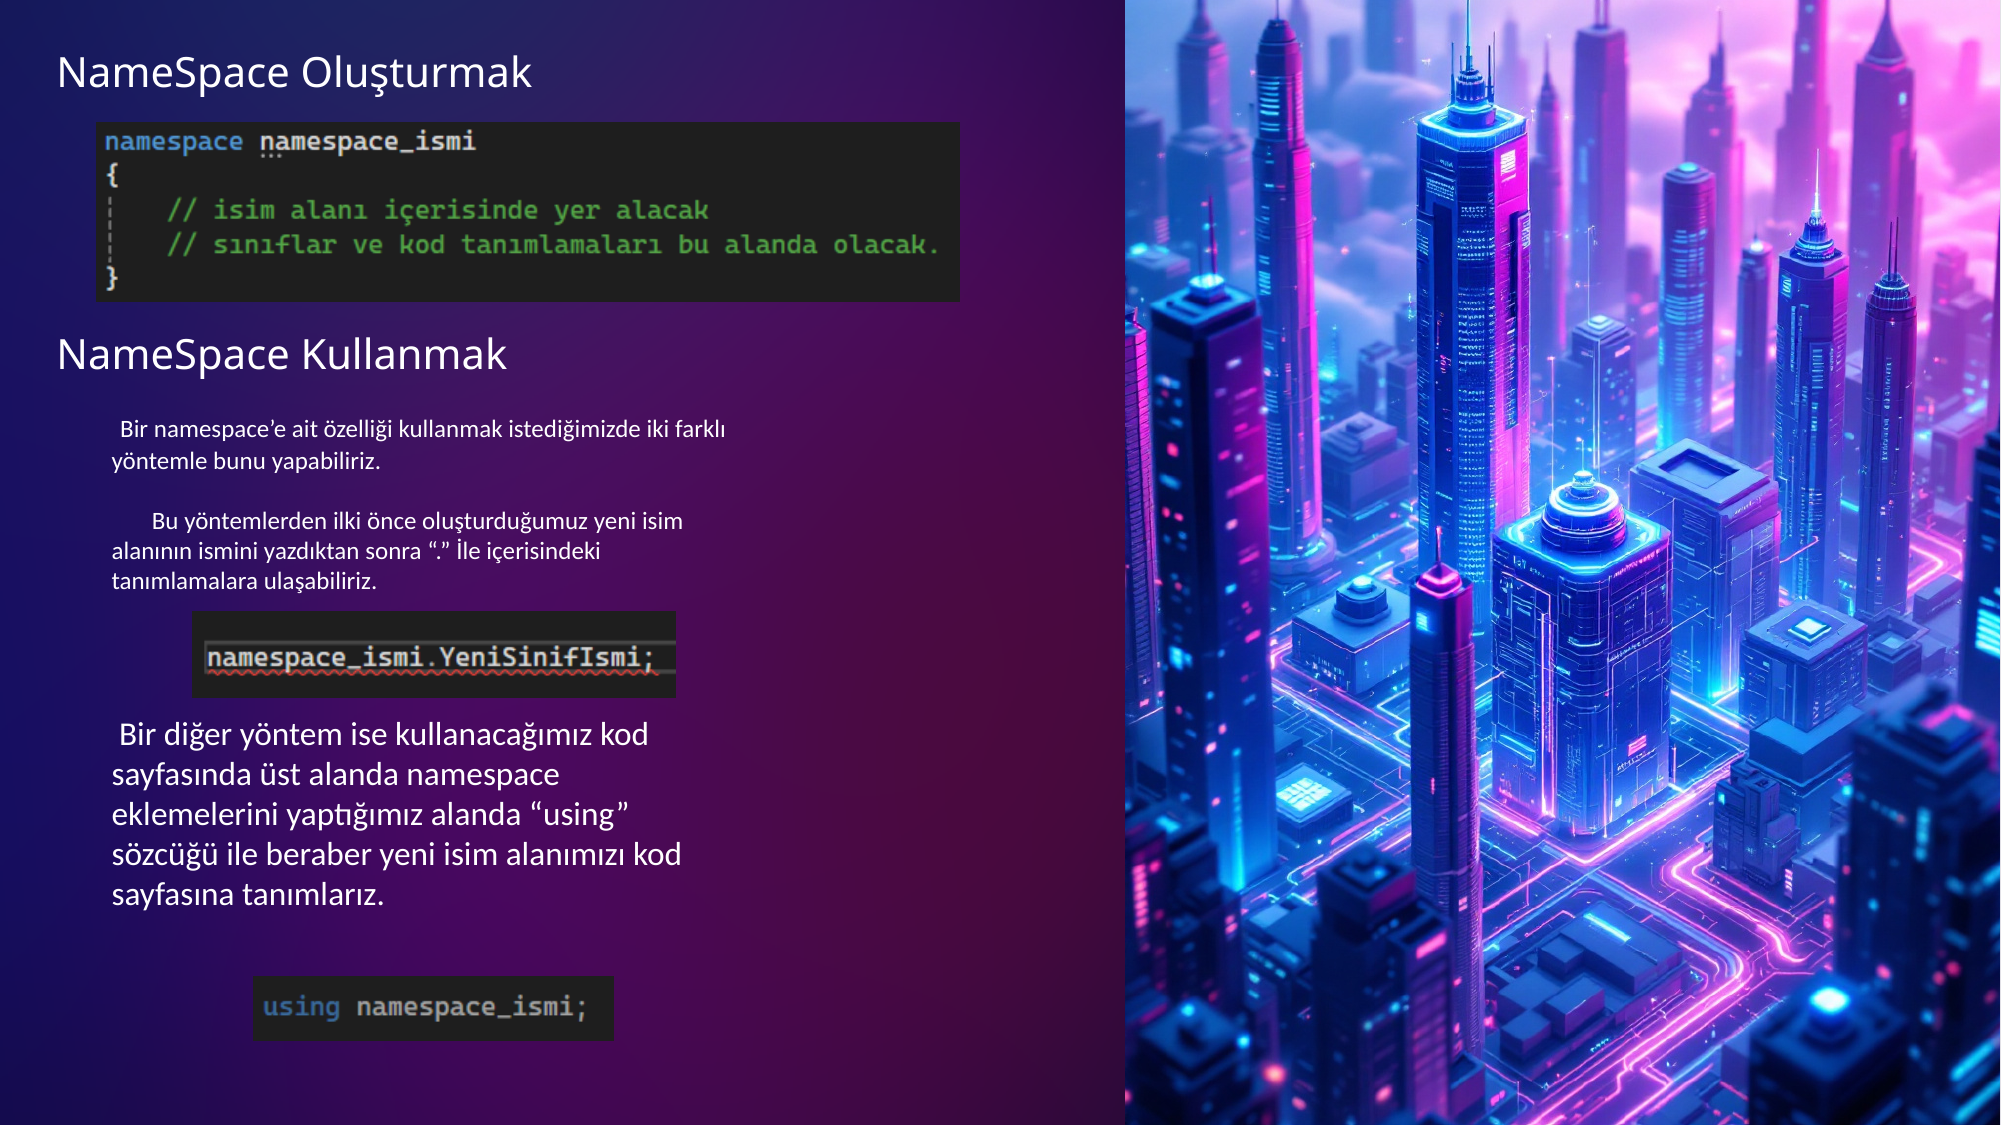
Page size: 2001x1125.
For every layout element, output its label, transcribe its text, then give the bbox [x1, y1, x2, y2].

text_box NameSpace Kullanmak [41, 320, 708, 386]
picture [0, 0, 2001, 1125]
text_box Bir namespace’e ait özelliği kullanmak istediğimizde iki farklı yöntemle bunu yapabiliriz. Bu yöntemlerden ilki önce oluşturduğumuz yeni isim alanının ismini yazdıktan sonra “.” İle içerisindeki tanımlamalara ulaşabiliriz. [96, 392, 764, 602]
text_box NameSpace Oluşturmak [41, 37, 708, 103]
text_box Bir diğer yöntem ise kullanacağımız kod sayfasında üst alanda namespace eklemelerini yaptığımız alanda “using” sözcüğü ile beraber yeni isim alanımızı kod sayfasına tanımlarız. [96, 705, 725, 920]
